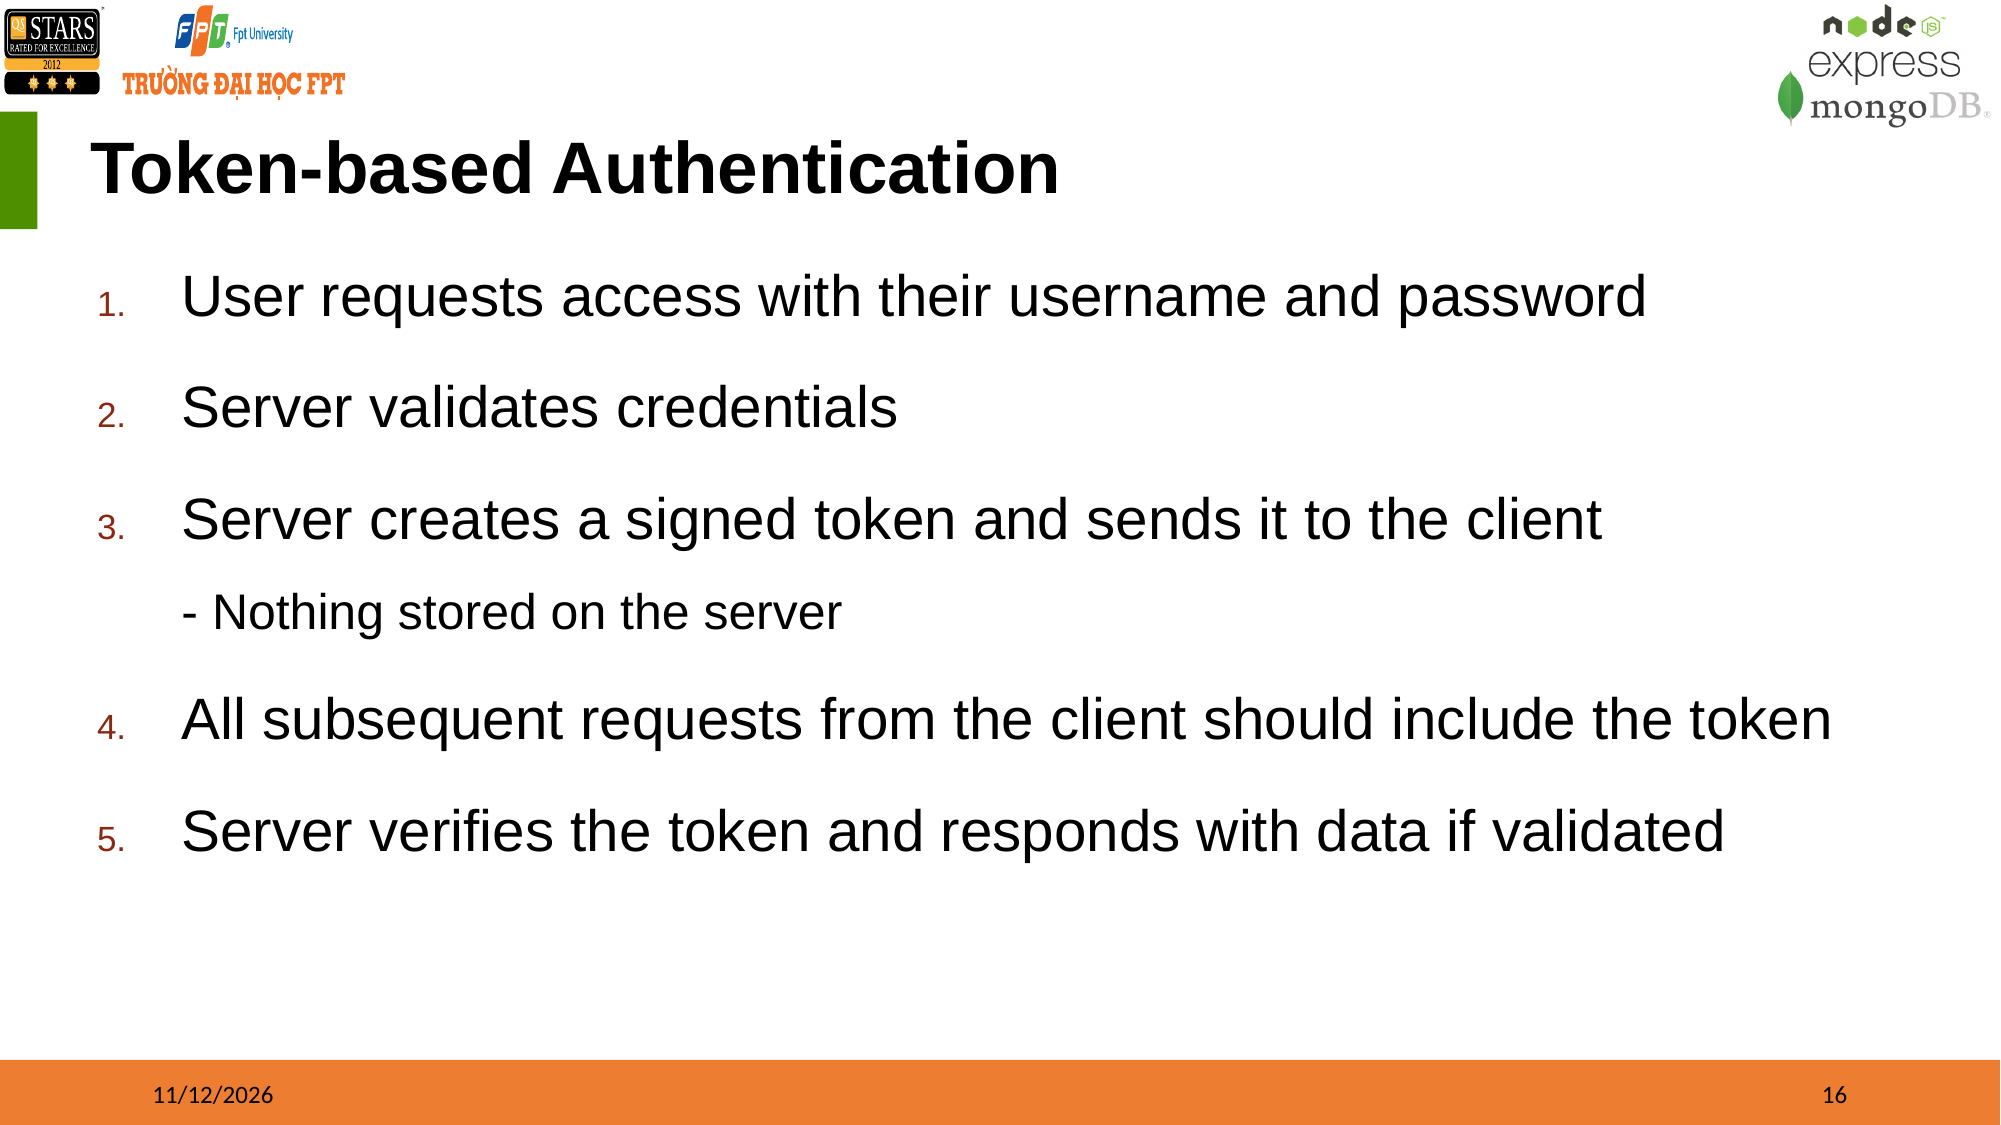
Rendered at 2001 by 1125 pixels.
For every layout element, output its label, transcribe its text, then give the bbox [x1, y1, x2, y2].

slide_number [137, 1063, 588, 1124]
picture [1768, 0, 2000, 130]
title Token-based Authentication [37, 111, 1978, 230]
list User requests access with their username and password Server validates credentials Server creates a signed token and sends it to the client - Nothing stored on the server All subsequent requests from the client should include the token Server verifies the token and responds with data if validated [82, 229, 1916, 1047]
slide_number 16 [1412, 1063, 1863, 1124]
